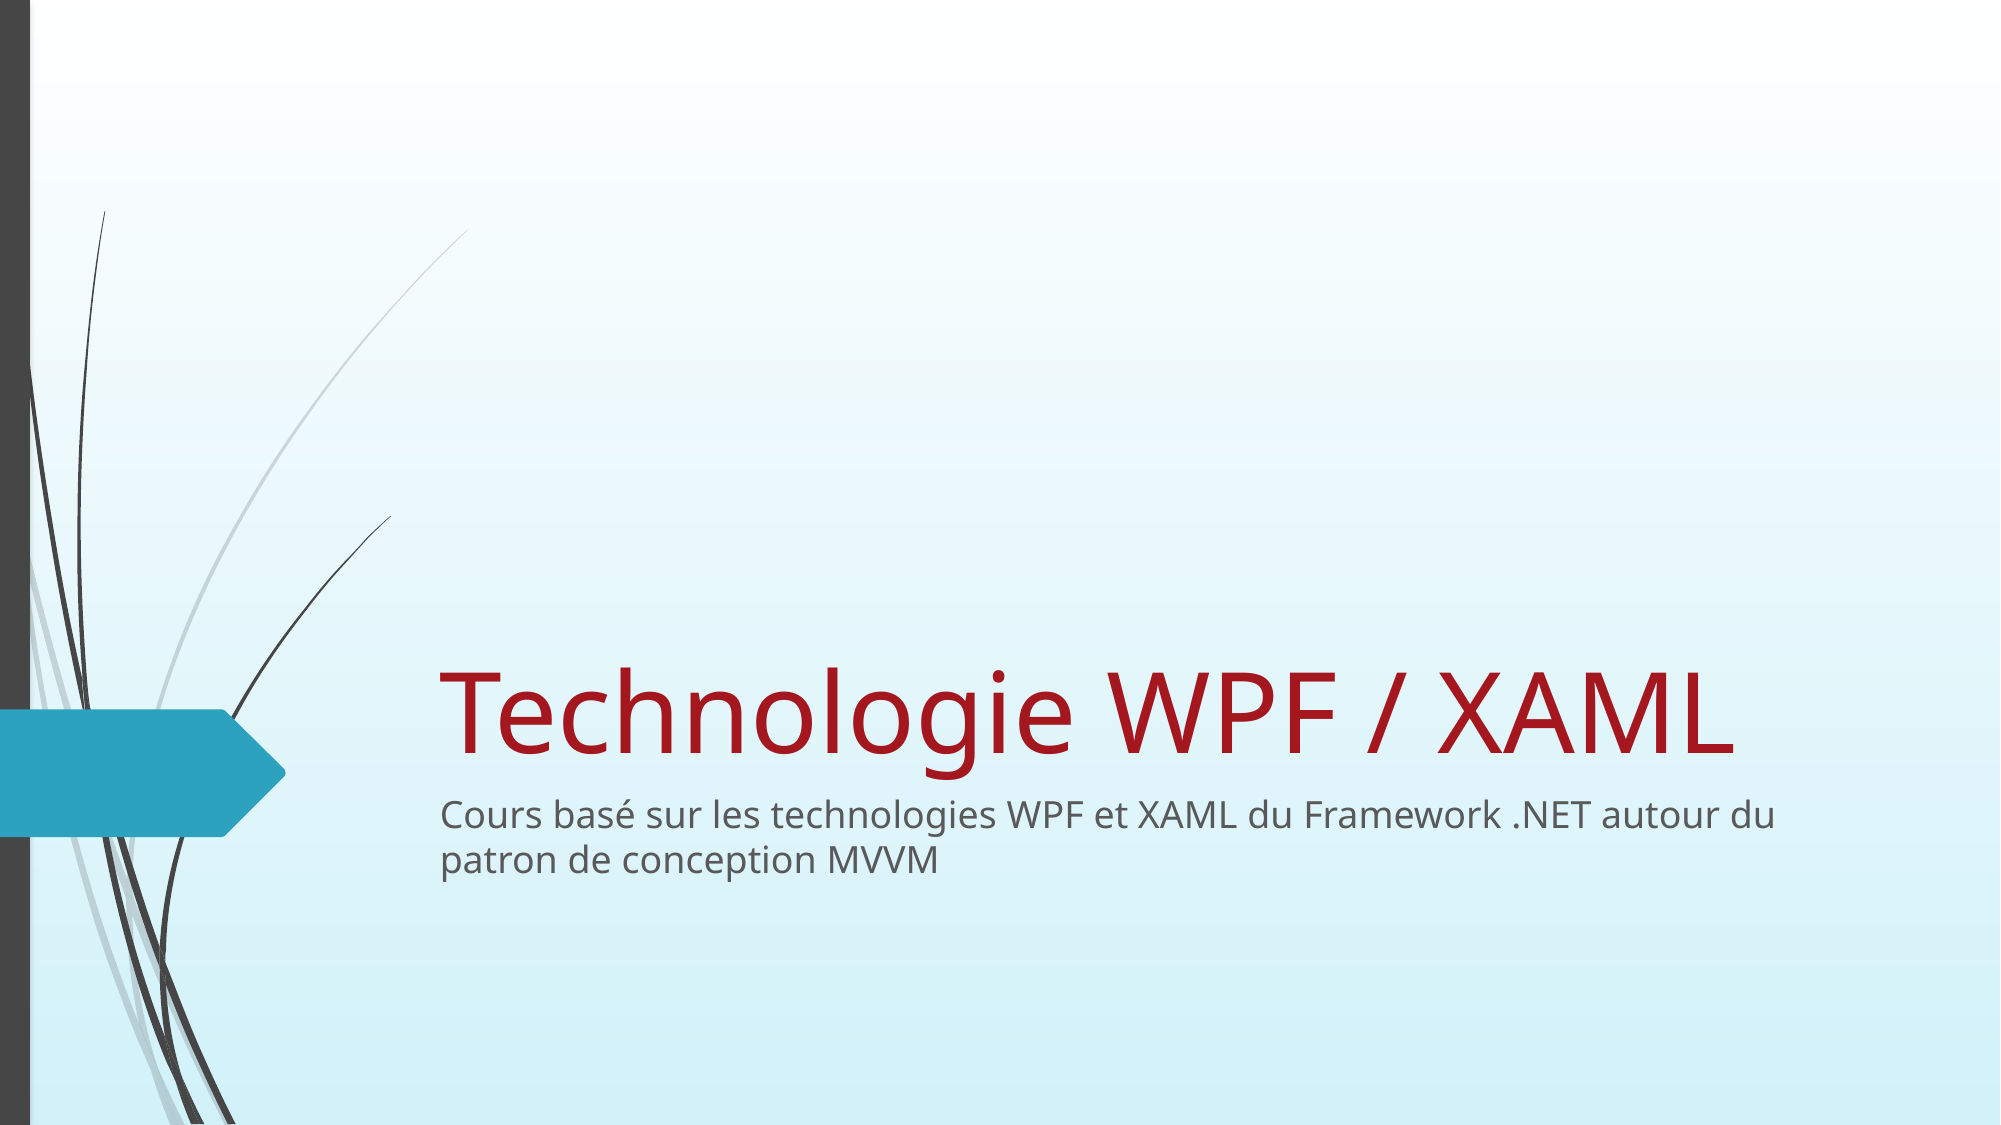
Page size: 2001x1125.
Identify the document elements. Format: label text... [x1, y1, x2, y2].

subtitle Cours basé sur les technologies WPF et XAML du Framework .NET autour du patron de conception MVVM [424, 783, 1888, 969]
title Technologie WPF / XAML [424, 412, 1888, 783]
